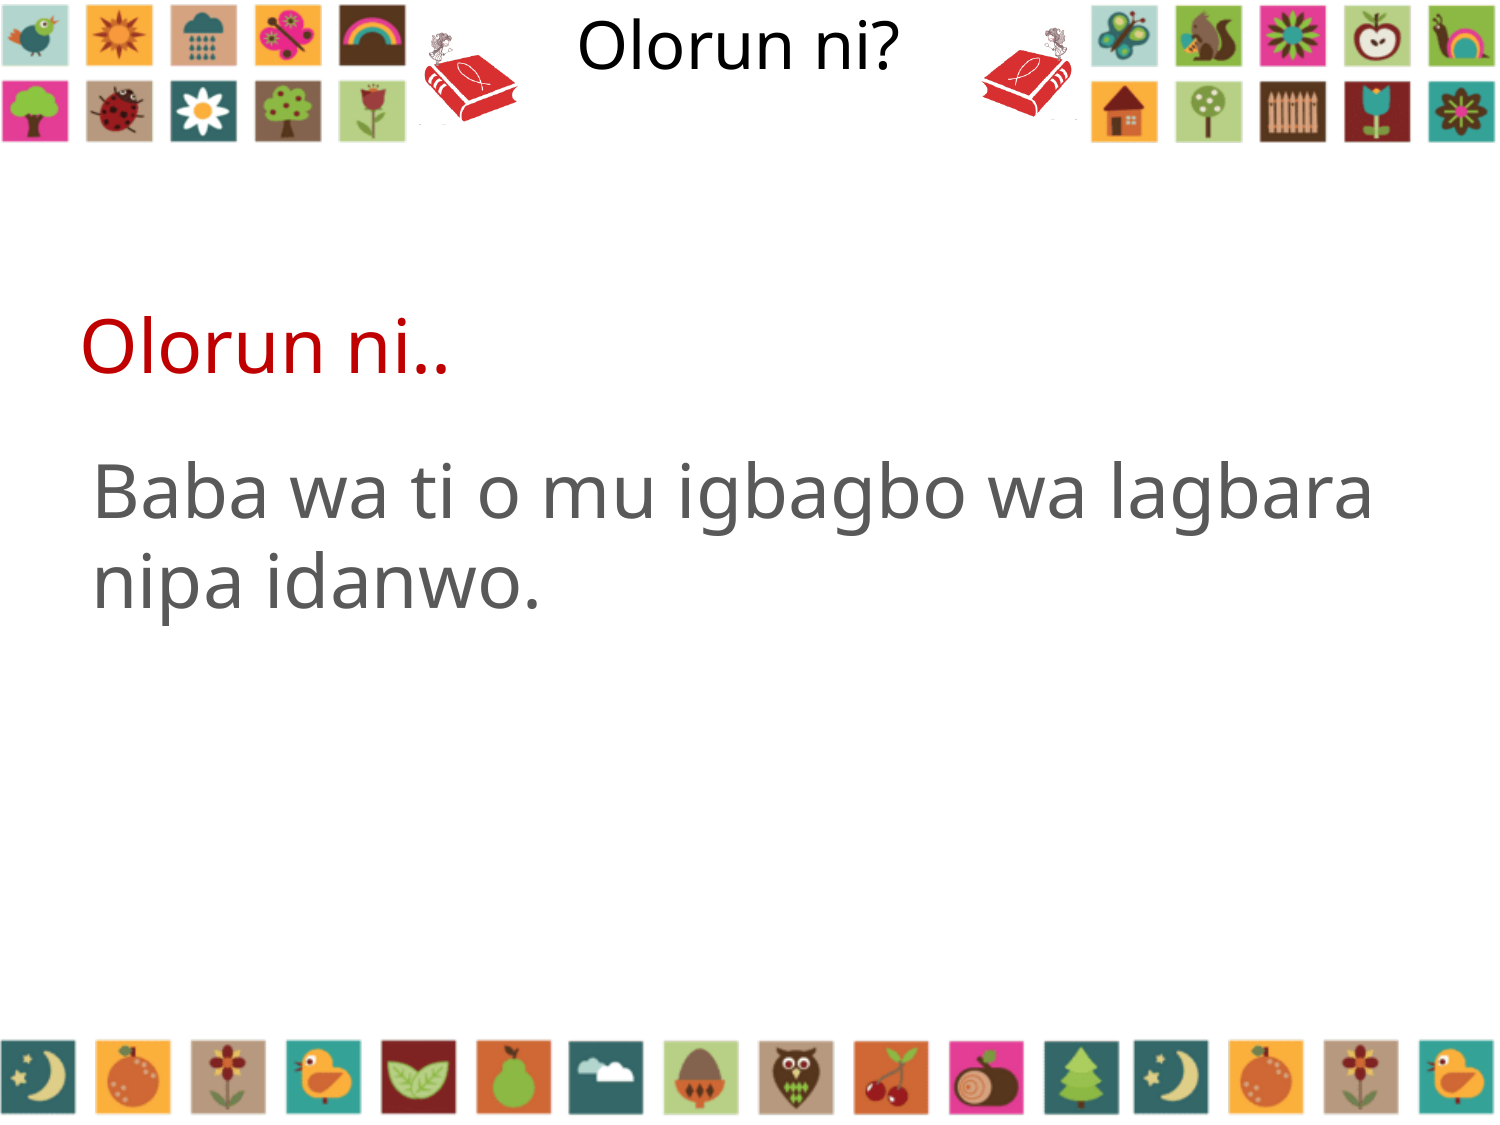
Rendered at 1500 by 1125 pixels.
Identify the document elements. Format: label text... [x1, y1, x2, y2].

picture [950, 3, 1500, 150]
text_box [0, 1028, 1500, 1118]
picture [0, 3, 550, 150]
text_box Olorun ni? [414, 0, 1080, 91]
text_box Olorun ni.. [64, 290, 1412, 396]
text_box Baba wa ti o mu igbagbo wa lagbara nipa idanwo. [76, 436, 1424, 632]
